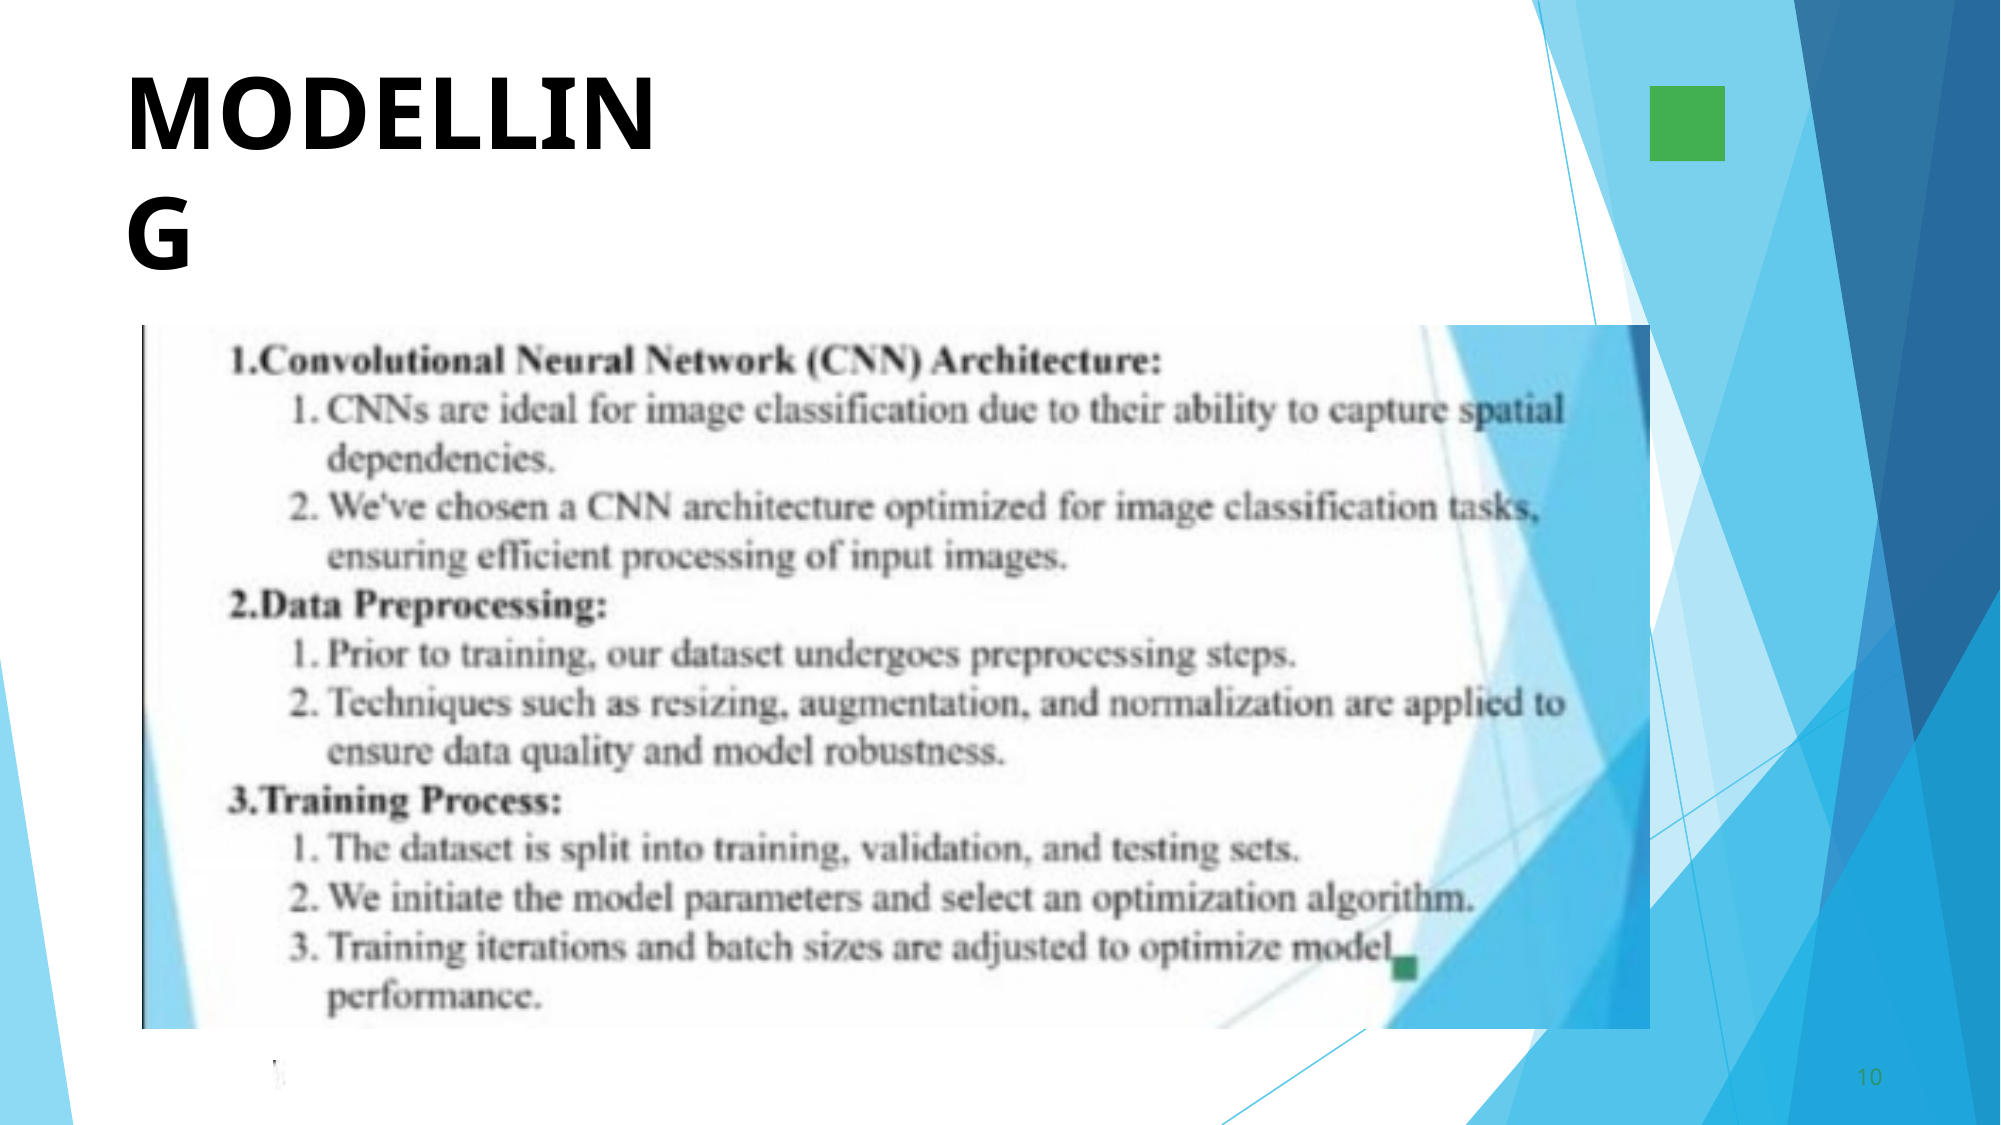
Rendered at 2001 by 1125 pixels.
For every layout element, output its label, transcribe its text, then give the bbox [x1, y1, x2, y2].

picture [273, 1060, 287, 1091]
text_box 10 [1849, 1061, 1888, 1095]
picture [142, 325, 1651, 1029]
text_box MODELLING [121, 47, 664, 290]
text_box [1649, 86, 1725, 162]
